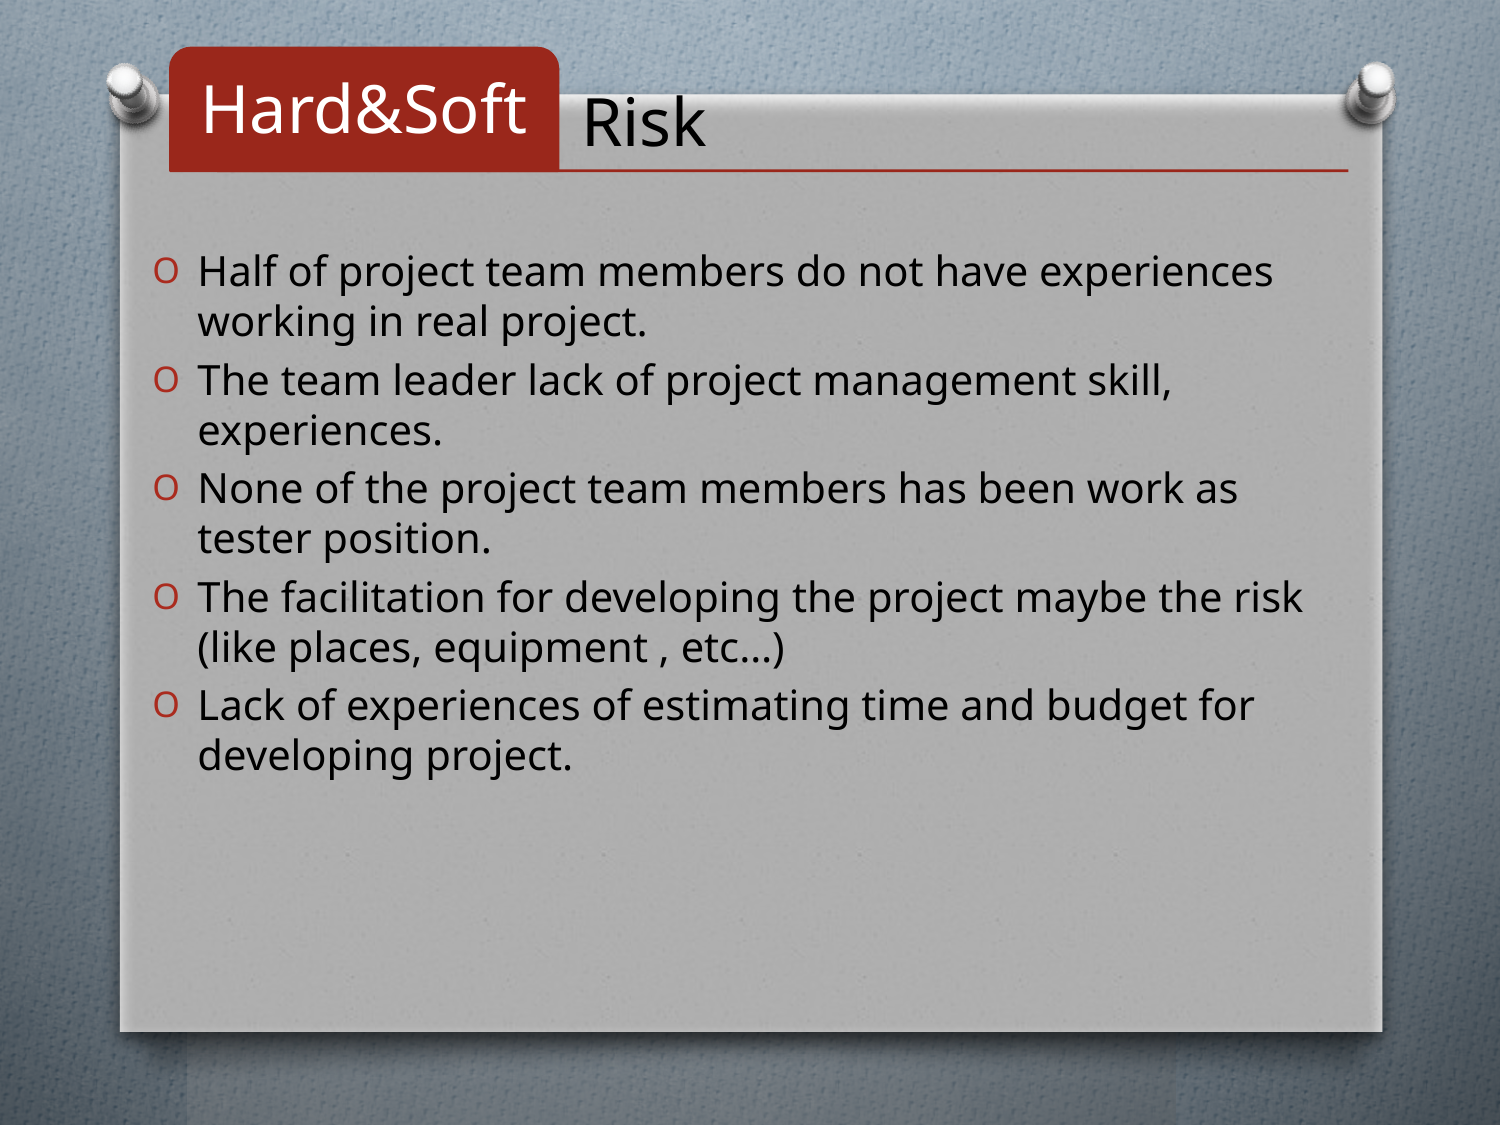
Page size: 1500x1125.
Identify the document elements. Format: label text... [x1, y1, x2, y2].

picture [1326, 35, 1439, 156]
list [193, 0, 1326, 294]
picture [75, 29, 172, 153]
text_box Half of project team members do not have experiences working in real project. The team leader lack of project management skill, experiences. None of the project team members has been work as tester position. The facilitation for developing the project maybe the risk (like places, equipment , etc…) Lack of experiences of estimating time and budget for developing project. [137, 237, 1350, 1000]
